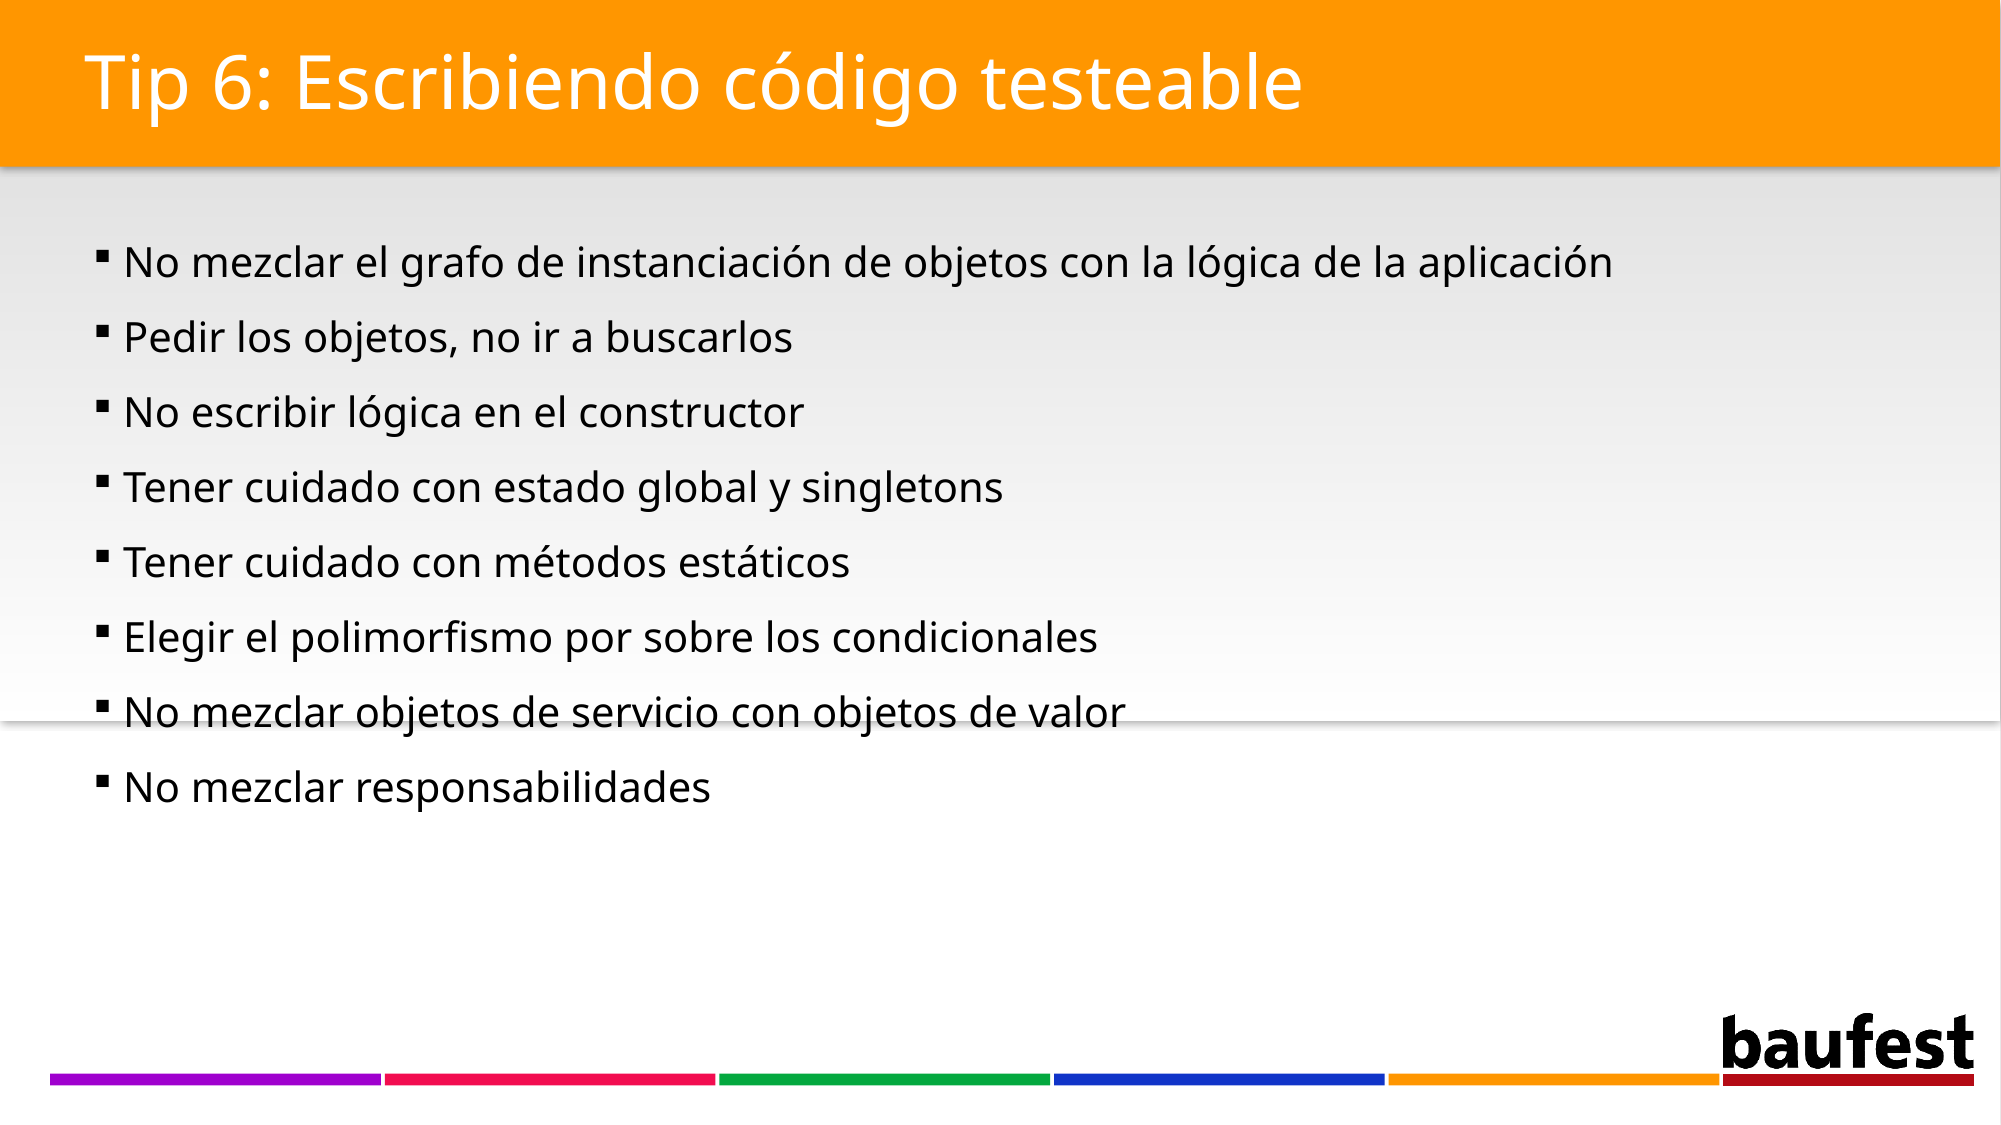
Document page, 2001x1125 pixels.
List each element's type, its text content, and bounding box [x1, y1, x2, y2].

text_box No mezclar el grafo de instanciación de objetos con la lógica de la aplicación Pedir los objetos, no ir a buscarlos No escribir lógica en el constructor Tener cuidado con estado global y singletons Tener cuidado con métodos estáticos Elegir el polimorfismo por sobre los condicionales No mezclar objetos de servicio con objetos de valor No mezclar responsabilidades [78, 228, 1778, 939]
text_box Tip 6: Escribiendo código testeable [84, 34, 1892, 125]
text_box [0, 0, 2000, 167]
picture [1723, 1013, 1974, 1086]
